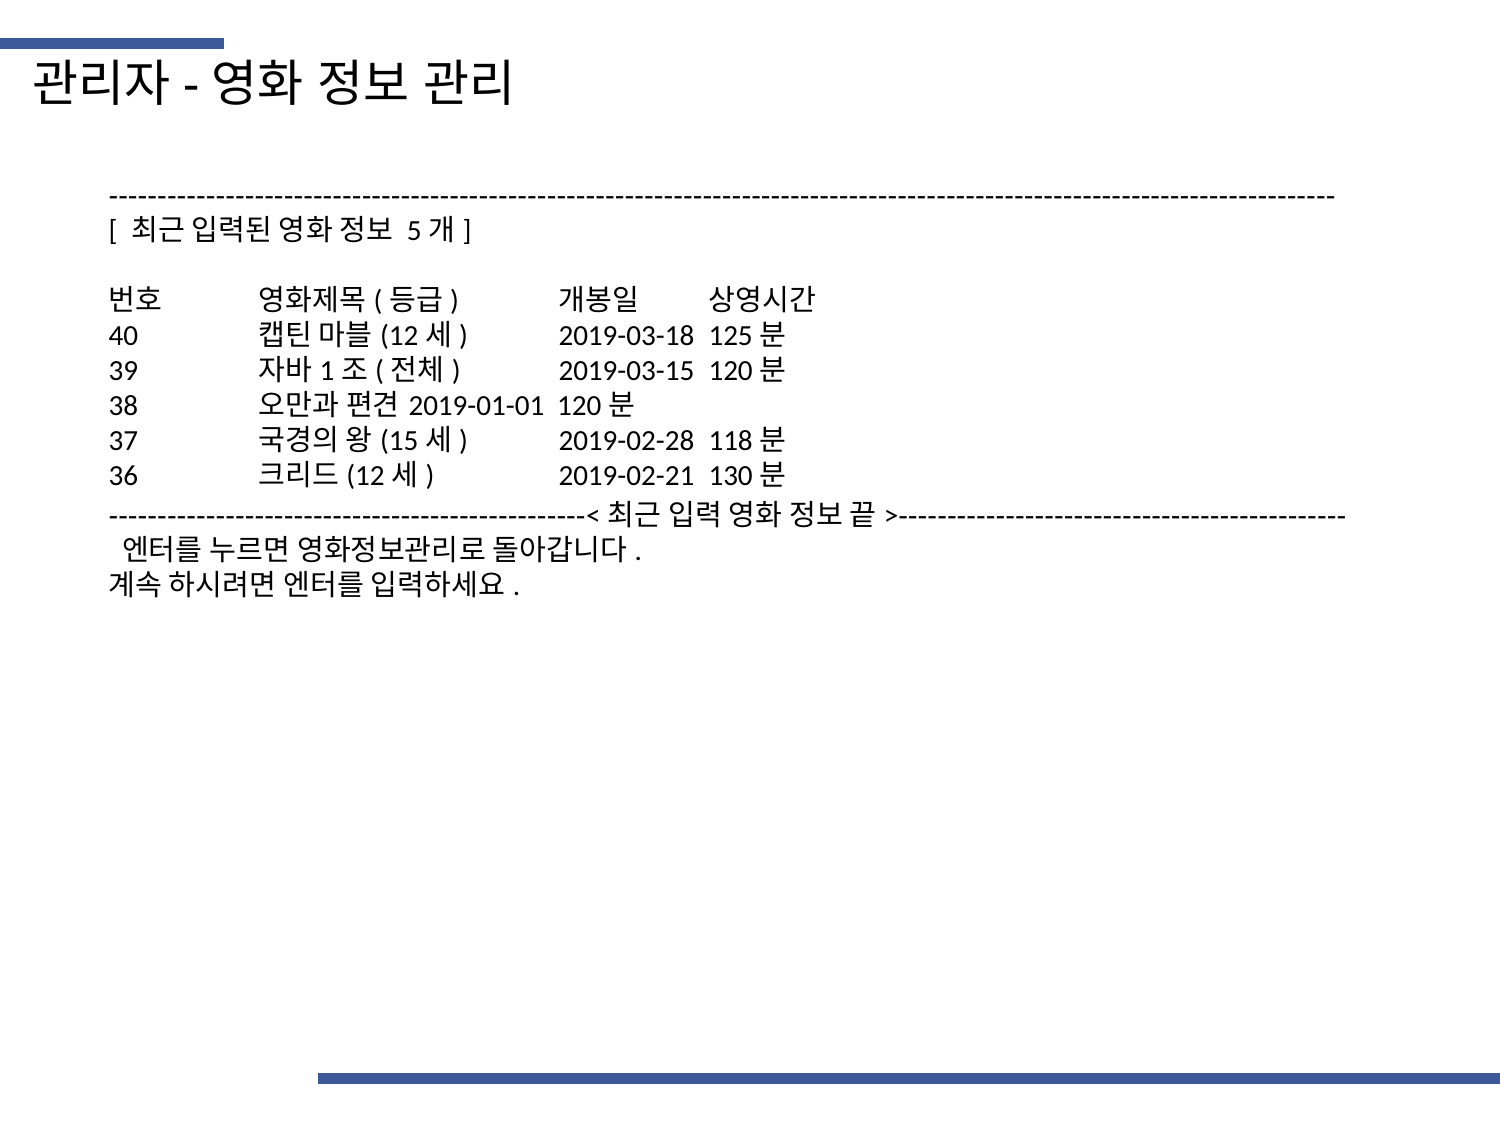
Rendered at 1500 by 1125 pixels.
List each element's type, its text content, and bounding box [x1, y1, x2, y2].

text_box ------------------------------------------------------------------------------------------------------------------------------ [ 최근 입력된 영화 정보 5개] 번호 영화제목(등급) 개봉일 상영시간 40 캡틴 마블(12세) 2019-03-18 125분 39 자바1조(전체) 2019-03-15 120분 38 오만과 편견 2019-01-01 120분 37 국경의 왕(15세) 2019-02-28 118분 36 크리드(12세) 2019-02-21 130분 -------------------------------------------------<최근 입력 영화 정보 끝>---------------------------------------------- 엔터를 누르면 영화정보관리로 돌아갑니다. 계속 하시려면 엔터를 입력하세요. [93, 163, 1402, 1034]
text_box 관리자-영화 정보 관리 [18, 43, 675, 120]
